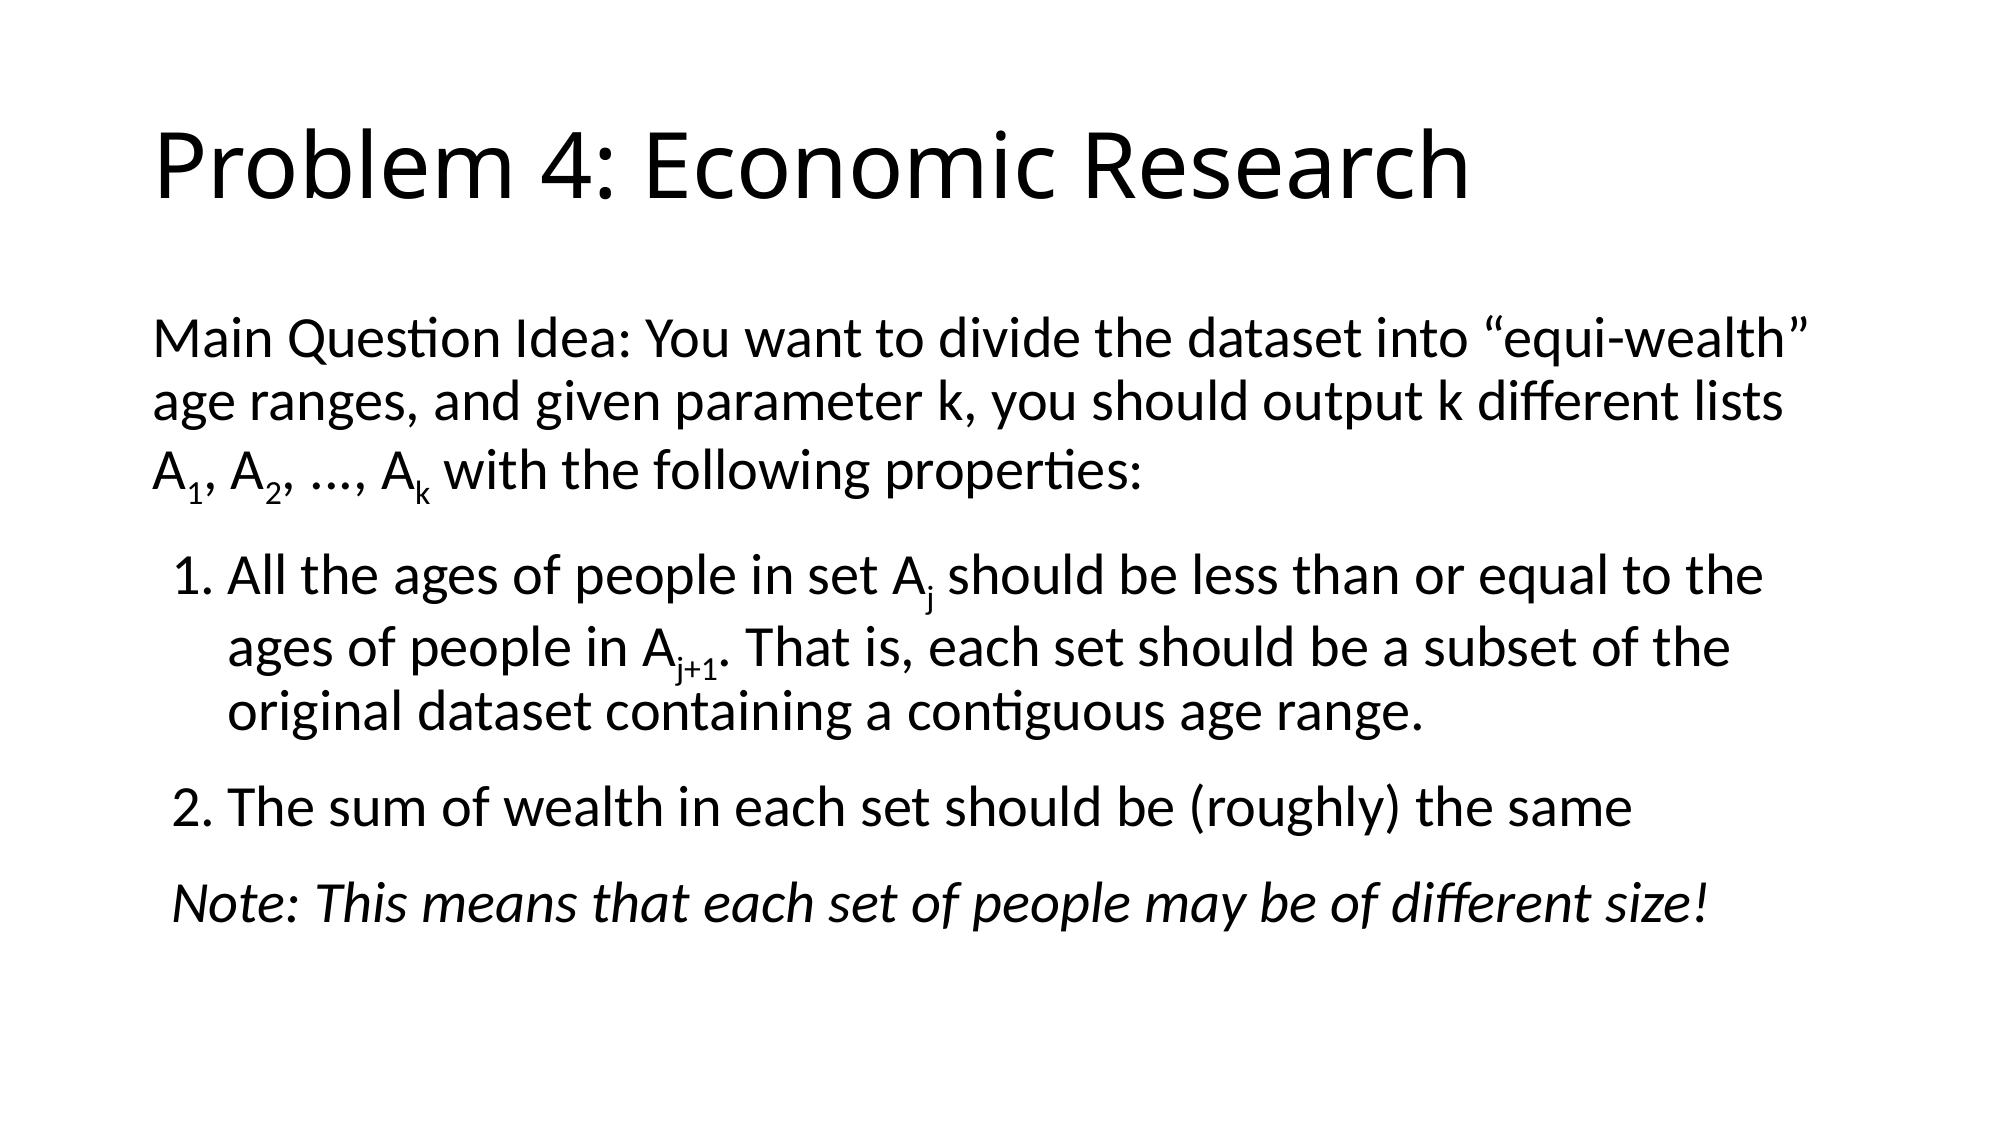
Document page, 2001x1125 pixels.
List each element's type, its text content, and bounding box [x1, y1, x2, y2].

list Main Question Idea: You want to divide the dataset into “equi-wealth” age ranges, and given parameter k, you should output k different lists A1, A2, ..., Ak with the following properties: All the ages of people in set Aj should be less than or equal to the ages of people in Aj+1. That is, each set should be a subset of the original dataset containing a contiguous age range. The sum of wealth in each set should be (roughly) the same Note: This means that each set of people may be of different size! [137, 299, 1863, 1014]
title Problem 4: Economic Research [137, 59, 1863, 278]
